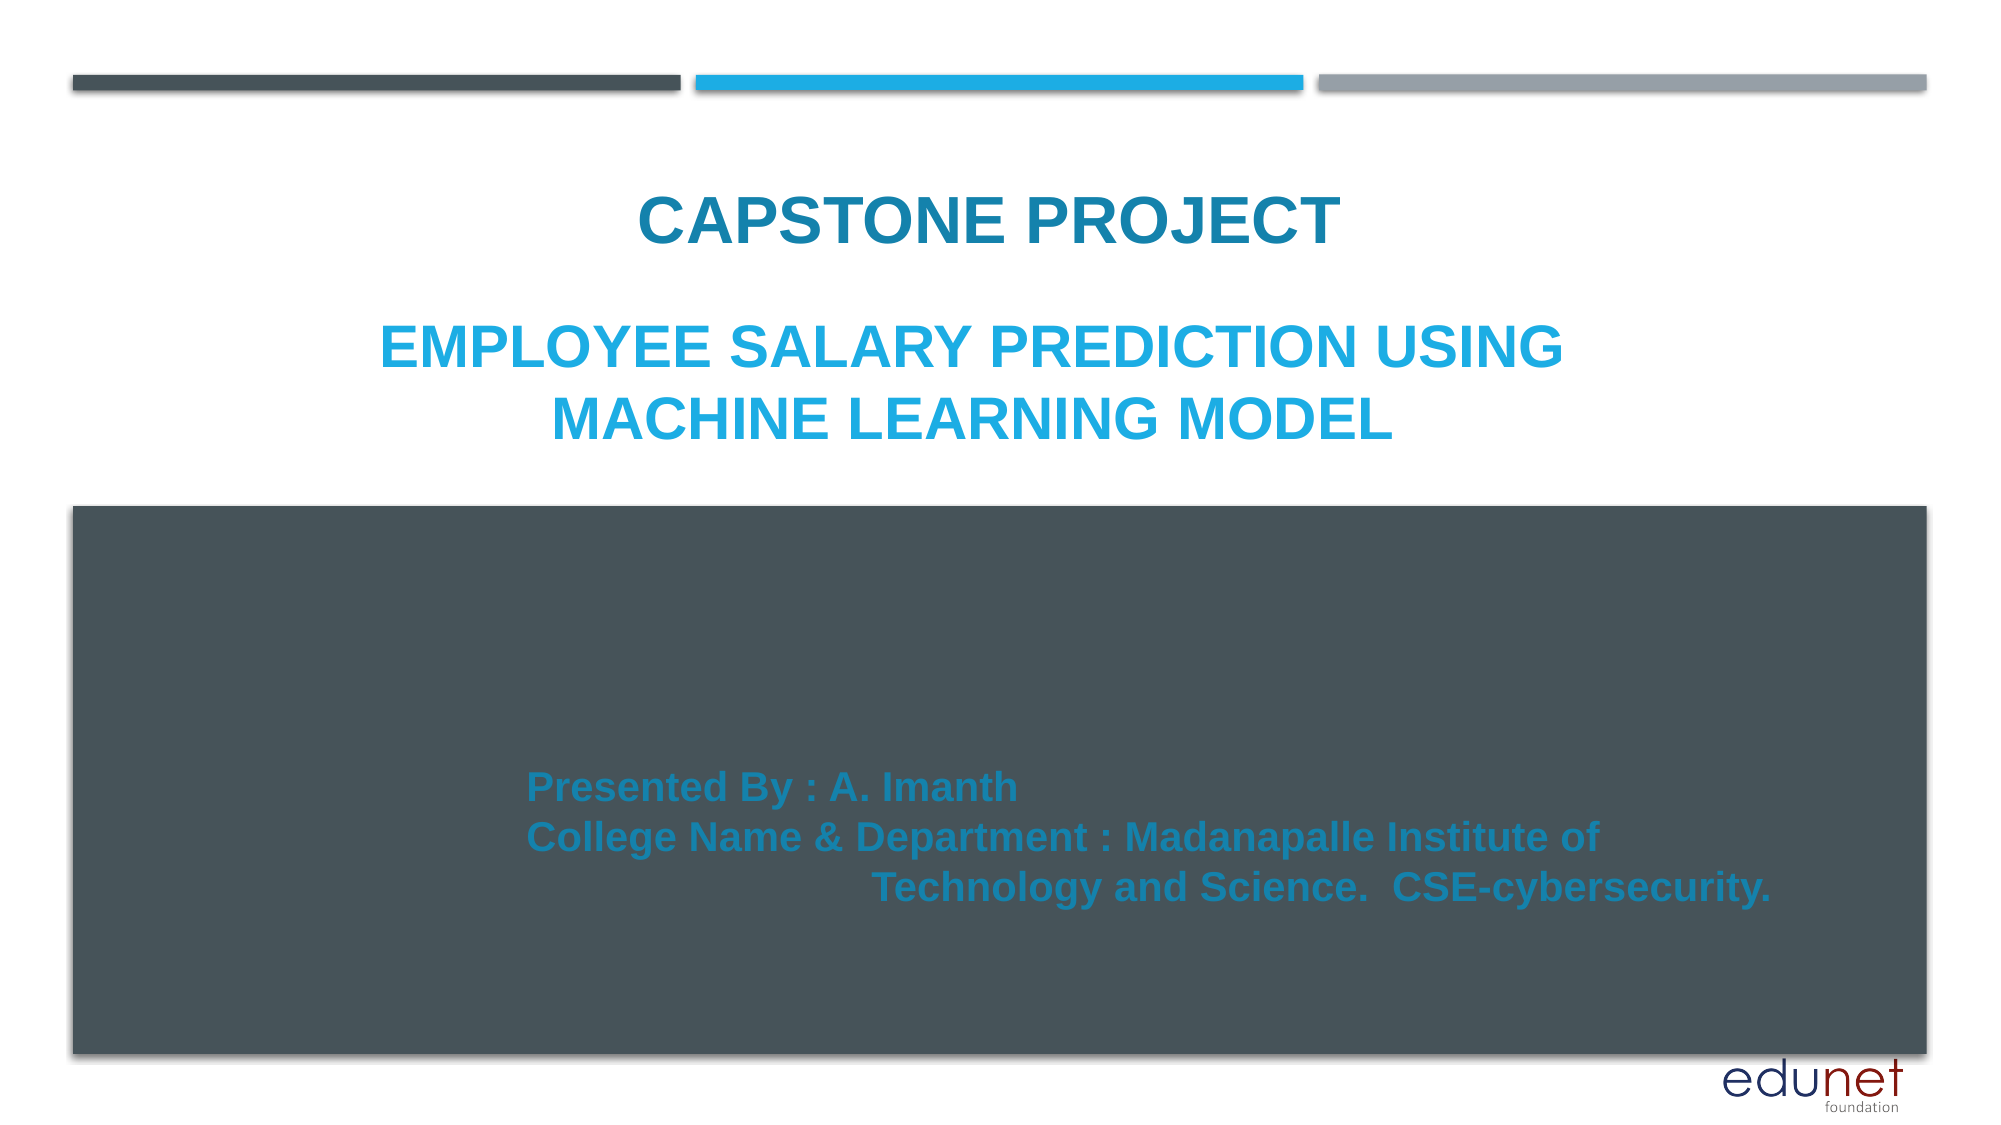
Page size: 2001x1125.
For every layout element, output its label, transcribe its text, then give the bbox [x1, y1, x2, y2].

title Employee salary prediction using machine learning model [222, 298, 1723, 460]
text_box CAPSTONE PROJECT [0, 169, 2000, 265]
picture [1719, 1056, 1905, 1116]
text_box Presented By : A. Imanth College Name & Department : Madanapalle Institute of Technology and Science. CSE-cybersecurity. [511, 752, 1821, 968]
